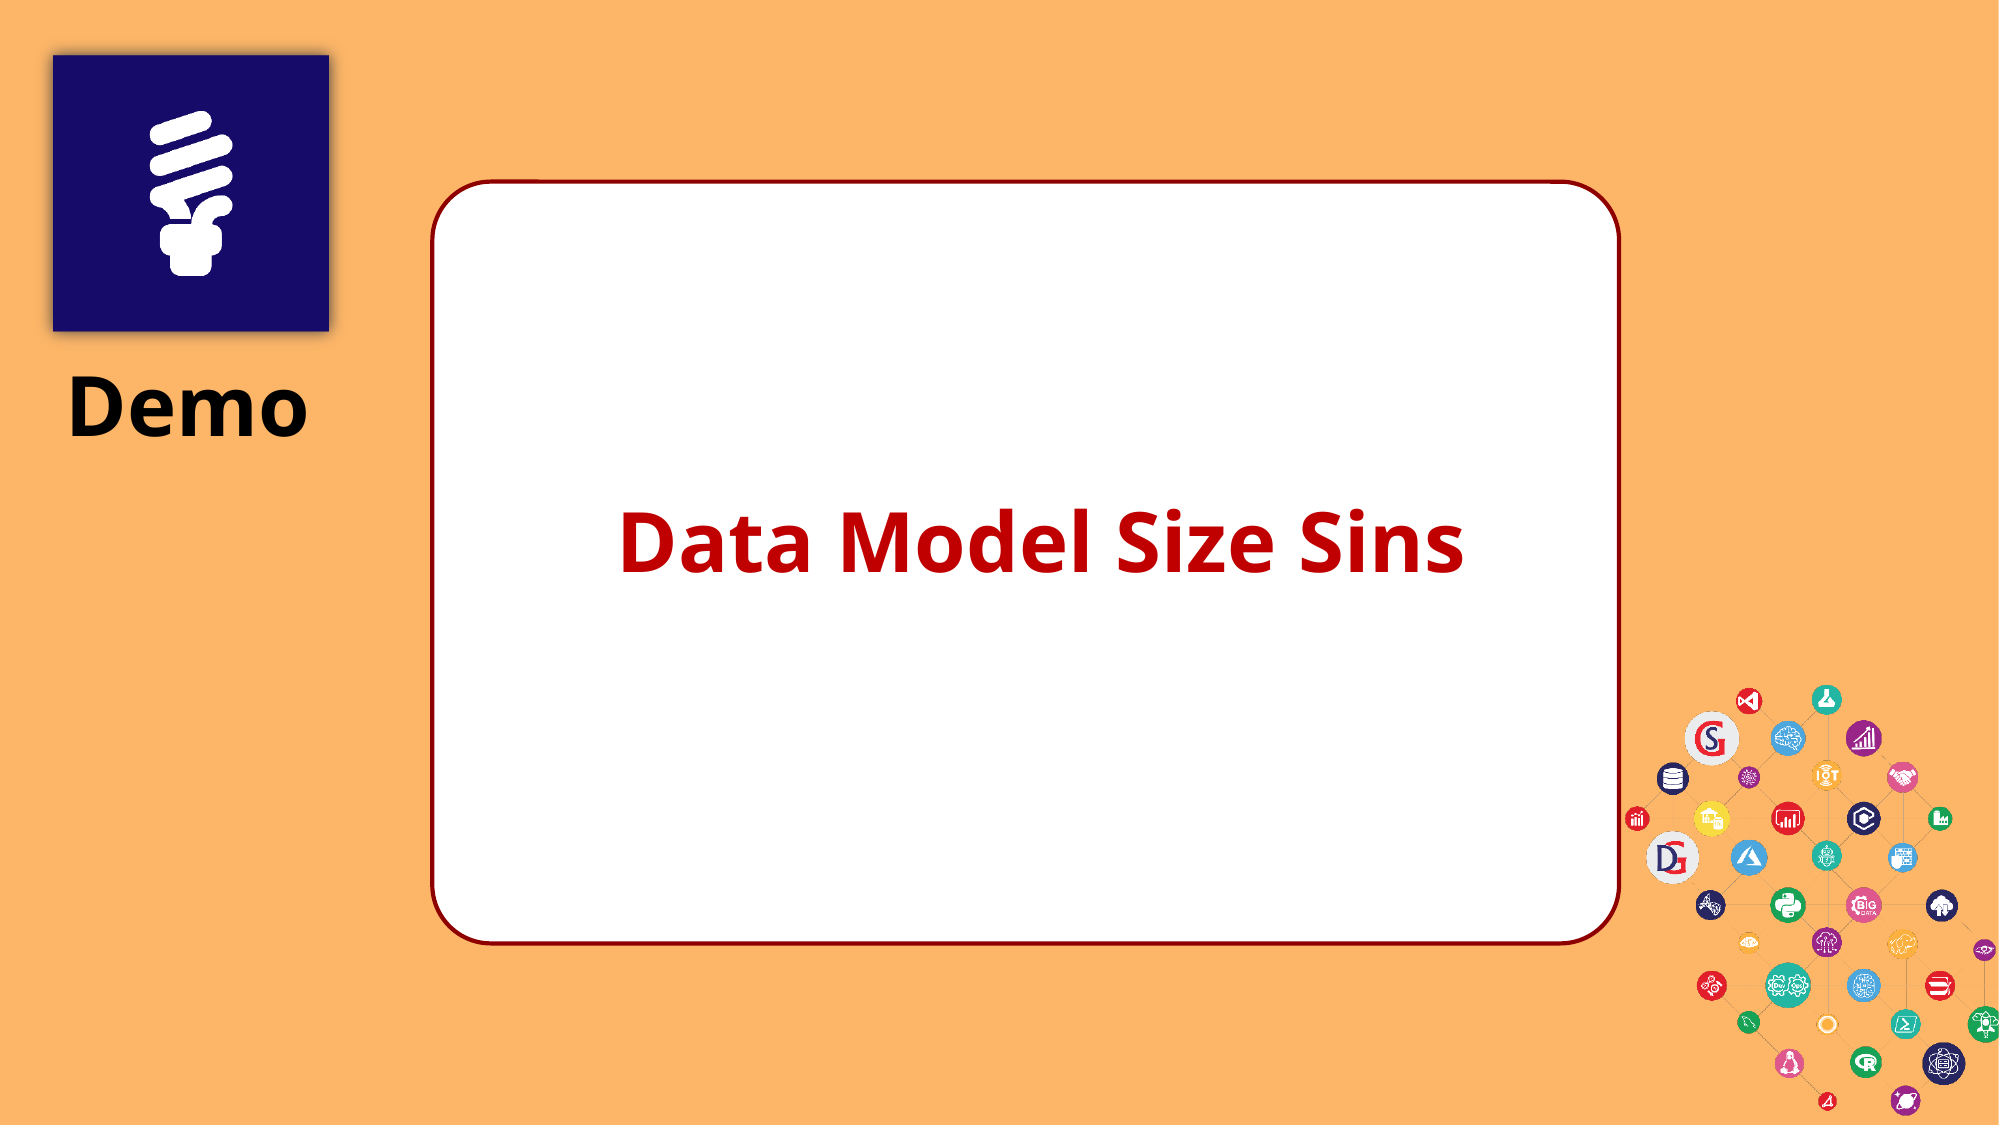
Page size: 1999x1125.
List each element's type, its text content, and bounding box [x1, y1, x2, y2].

title Data Model Size Sins [479, 373, 1604, 597]
picture [0, 0, 557, 569]
picture [1619, 679, 1999, 1124]
